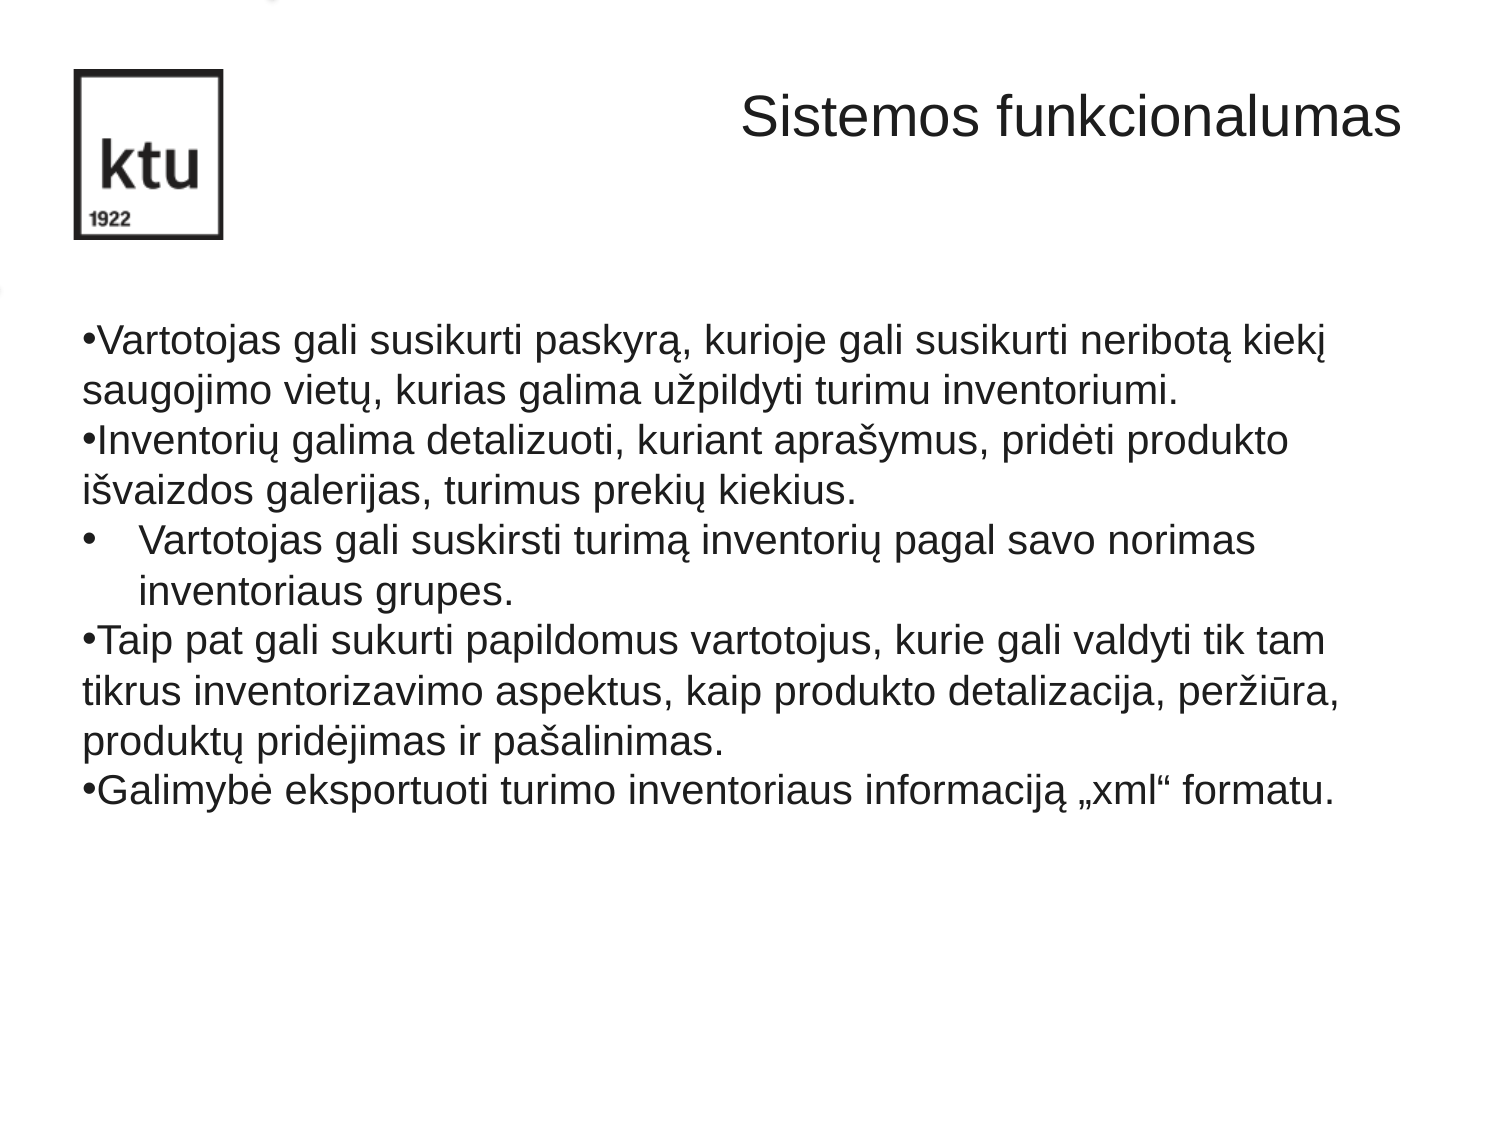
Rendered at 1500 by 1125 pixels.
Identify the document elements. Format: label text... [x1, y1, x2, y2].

list Sistemos funkcionalumas [505, 67, 1418, 158]
list Vartotojas gali susikurti paskyrą, kurioje gali susikurti neribotą kiekį saugojimo vietų, kurias galima užpildyti turimu inventoriumi. Inventorių galima detalizuoti, kuriant aprašymus, pridėti produkto išvaizdos galerijas, turimus prekių kiekius. Vartotojas gali suskirsti turimą inventorių pagal savo norimas inventoriaus grupes. Taip pat gali sukurti papildomus vartotojus, kurie gali valdyti tik tam tikrus inventorizavimo aspektus, kaip produkto detalizacija, peržiūra, produktų pridėjimas ir pašalinimas. Galimybė eksportuoti turimo inventoriaus informaciją „xml“ formatu. [67, 305, 1418, 1014]
